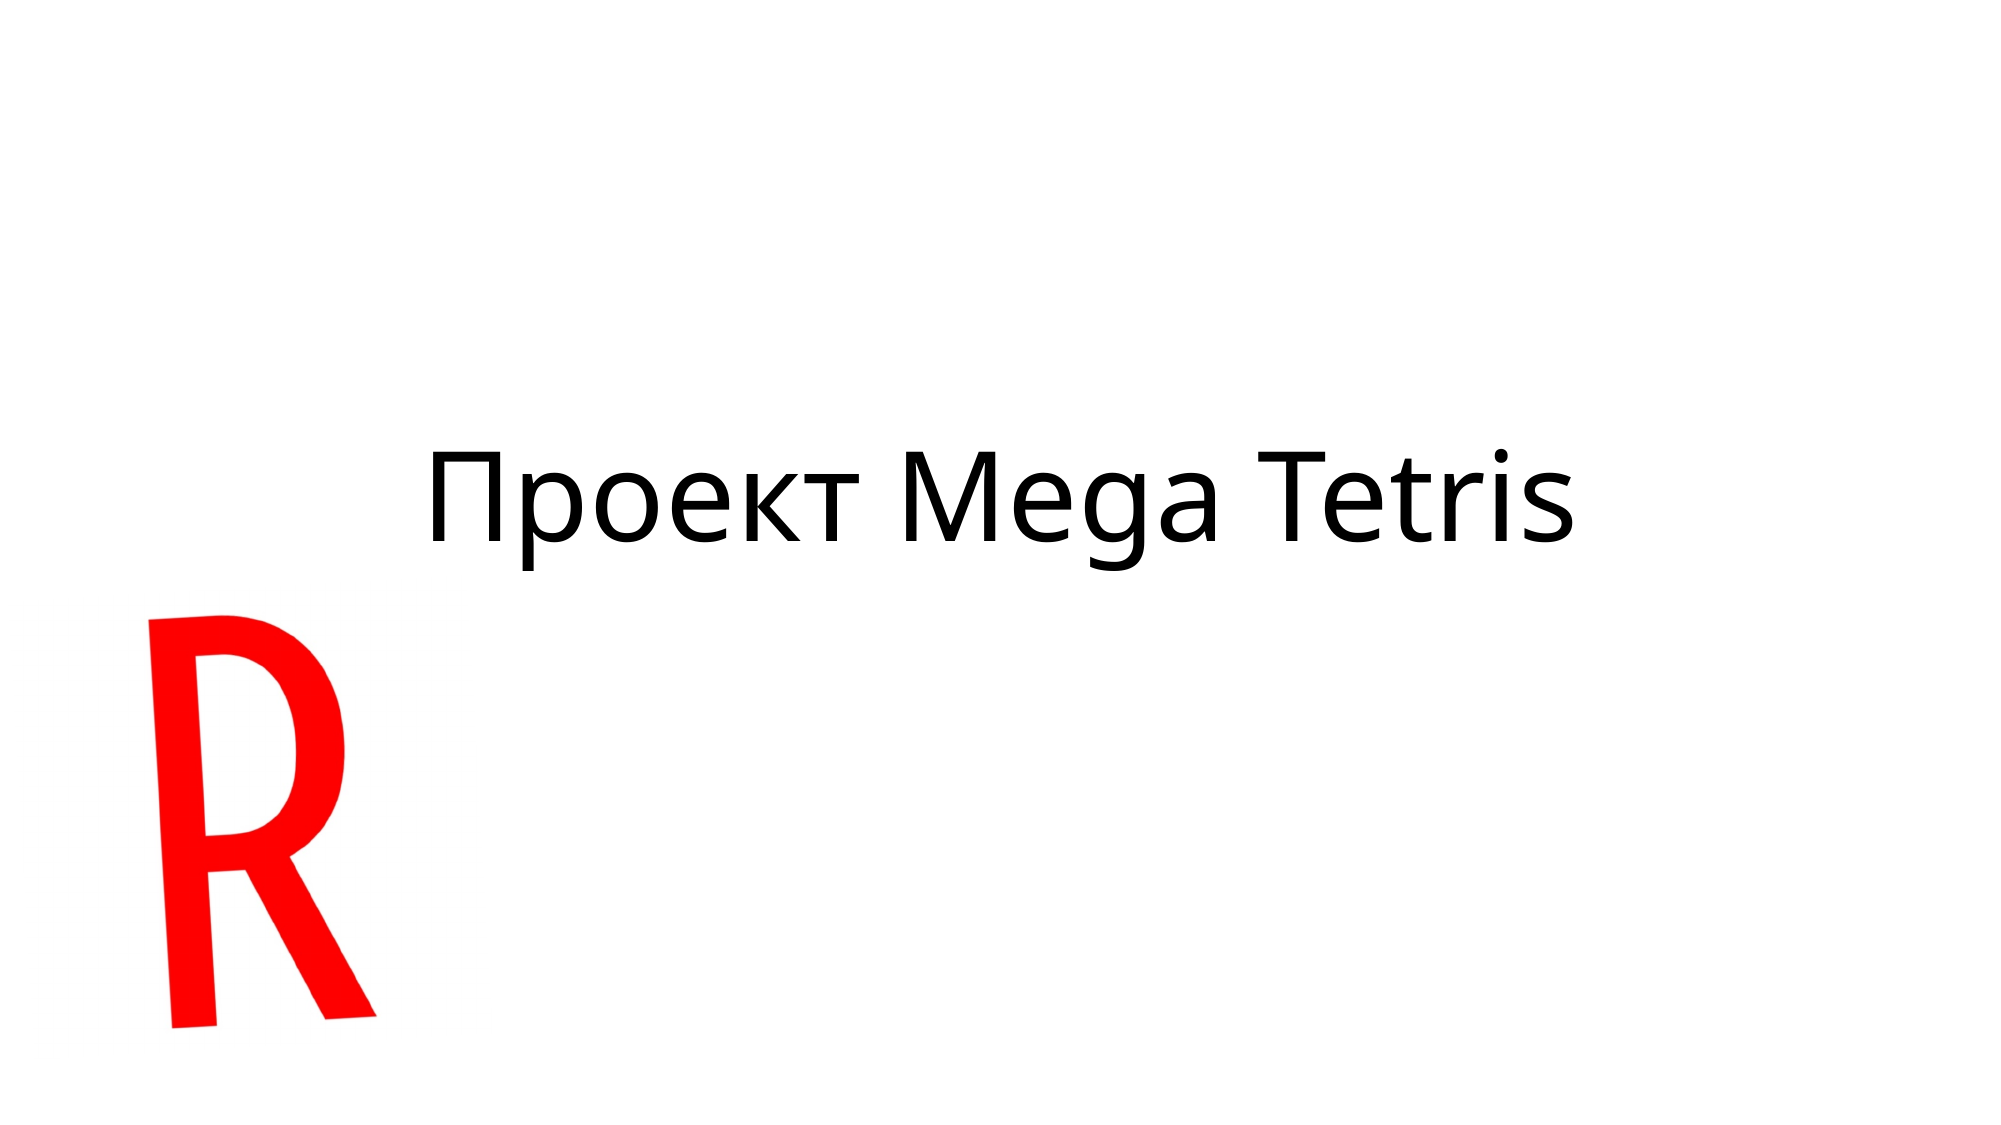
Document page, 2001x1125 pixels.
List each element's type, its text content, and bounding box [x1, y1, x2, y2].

picture [9, 576, 492, 1059]
title Проект Mega Tetris [249, 184, 1750, 576]
